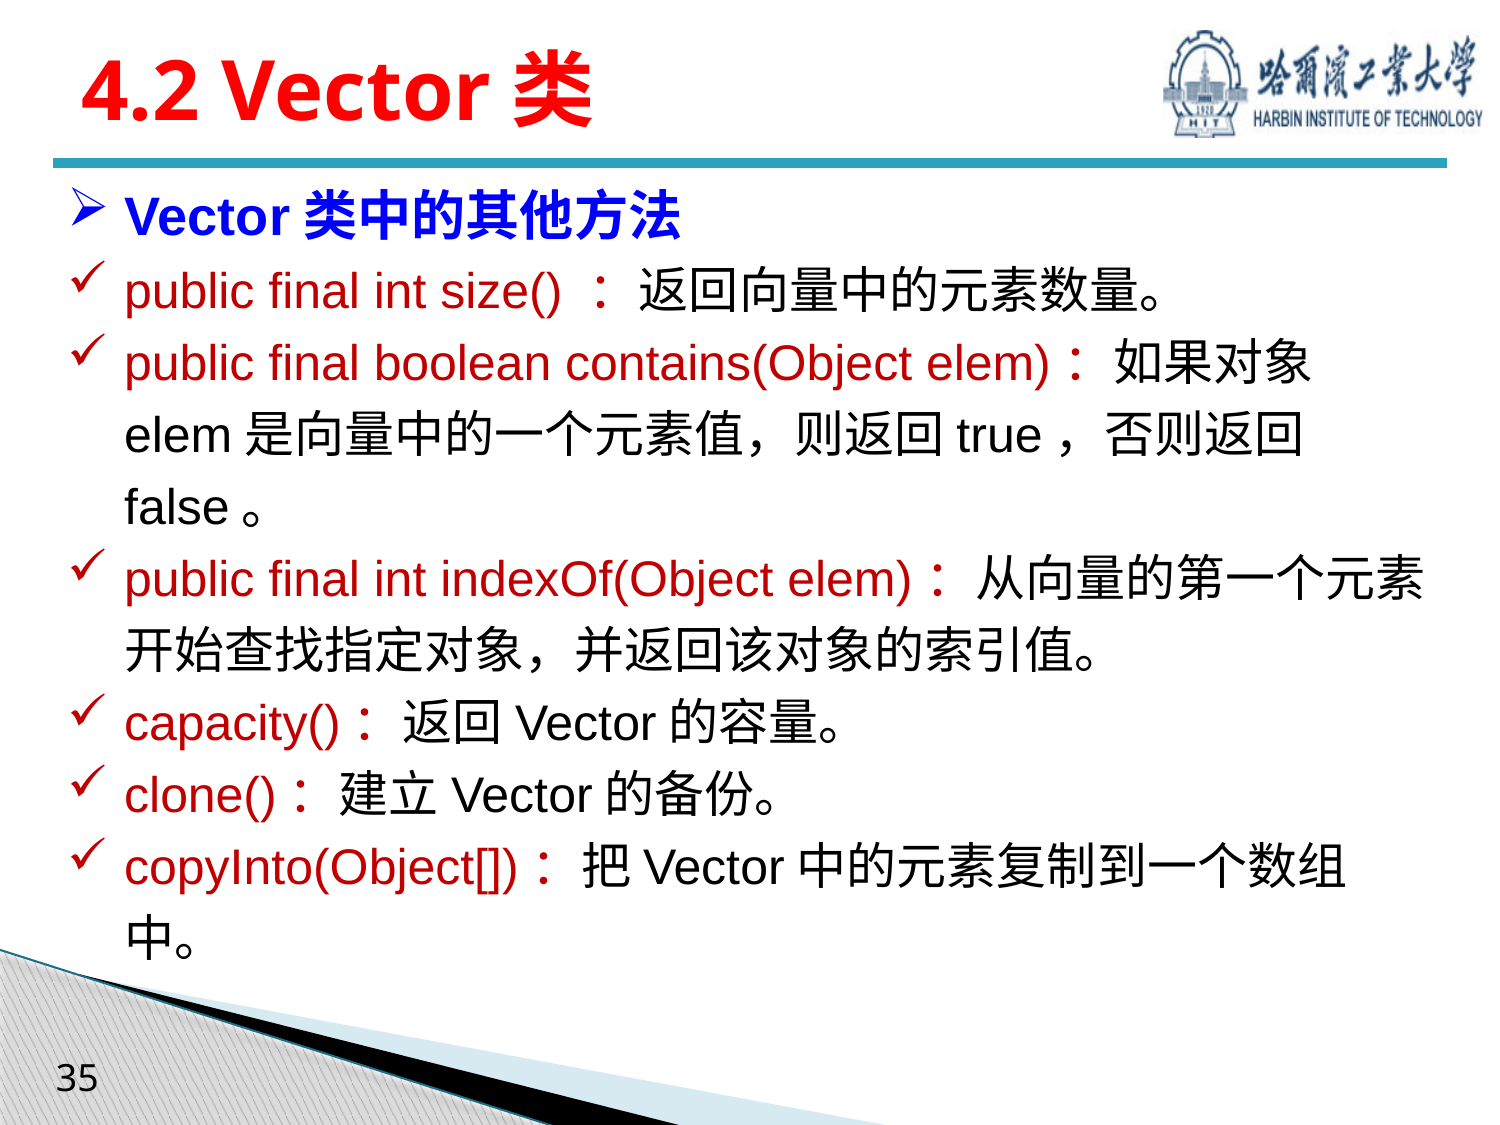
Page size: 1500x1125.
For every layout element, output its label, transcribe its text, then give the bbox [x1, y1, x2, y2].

picture [1417, 30, 1483, 138]
title 4.2 Vector类 [66, 23, 1417, 152]
text_box Vector类中的其他方法 public final int size() ：返回向量中的元素数量。 public final boolean contains(Object elem)：如果对象elem是向量中的一个元素值，则返回true，否则返回false。 public final int indexOf(Object elem)：从向量的第一个元素开始查找指定对象，并返回该对象的索引值。 capacity()：返回Vector的容量。 clone()：建立Vector的备份。 copyInto(Object[])：把Vector中的元素复制到一个数组中。 [53, 160, 1447, 974]
